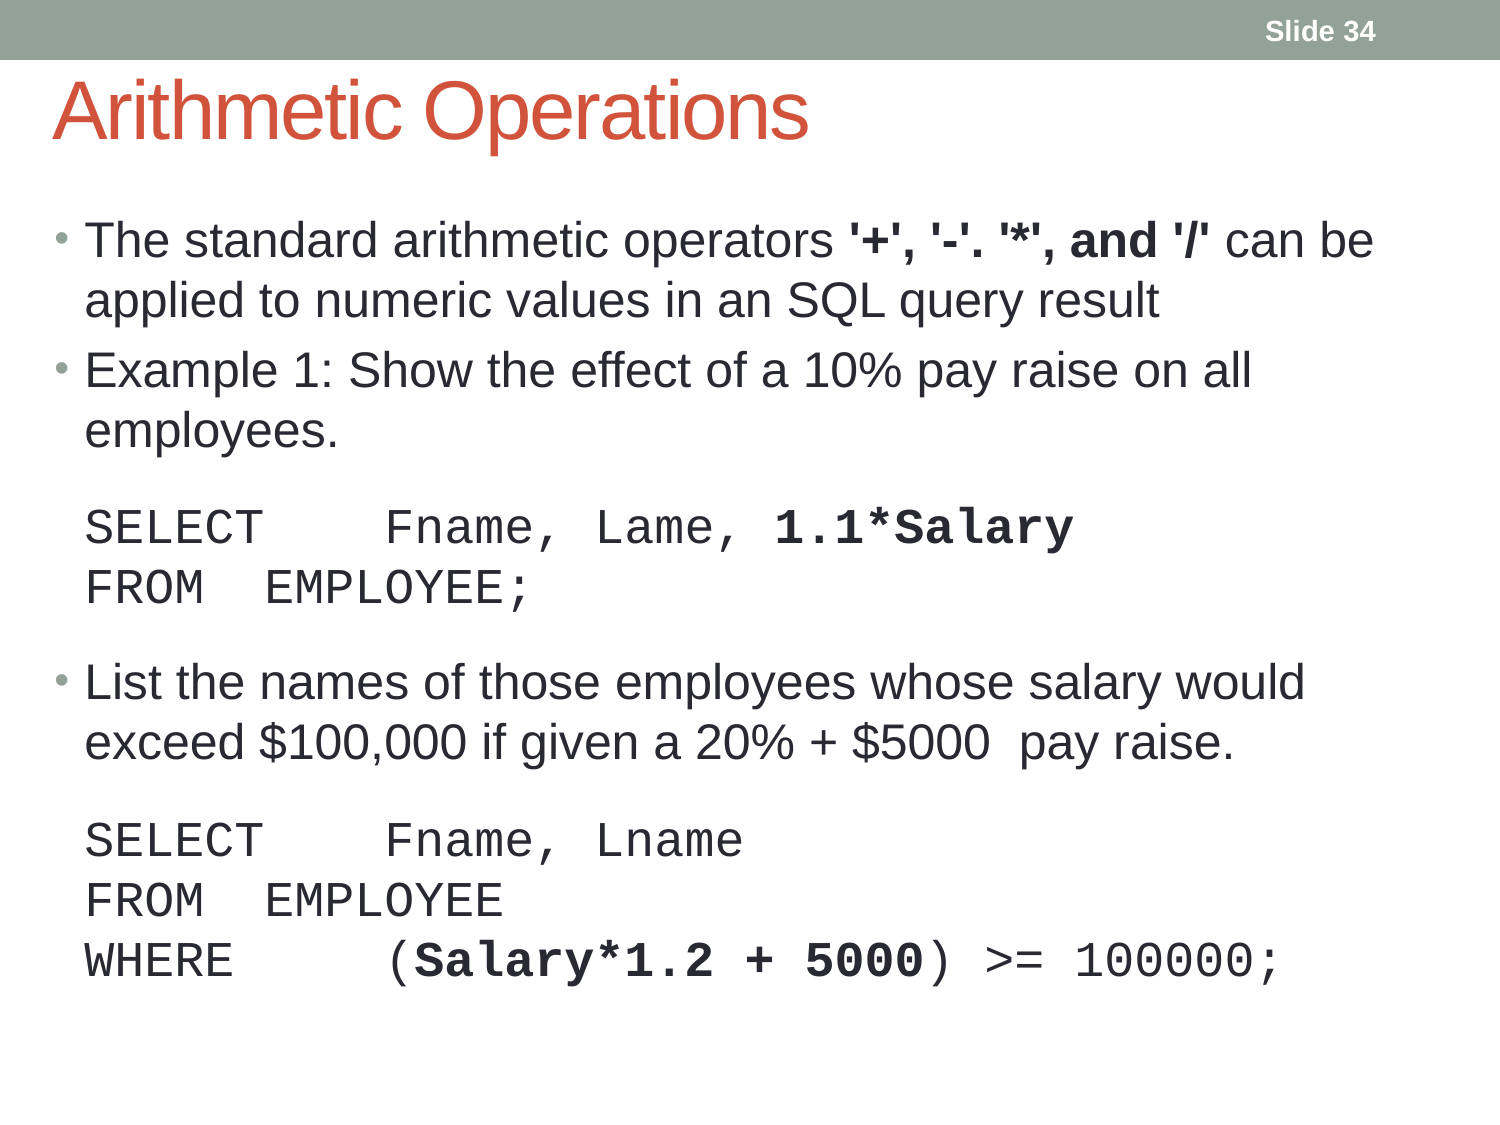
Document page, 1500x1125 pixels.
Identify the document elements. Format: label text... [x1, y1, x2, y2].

slide_number Slide 34 [1250, 3, 1425, 57]
title Arithmetic Operations [37, 37, 1317, 176]
list The standard arithmetic operators '+', '-'. '*', and '/' can be applied to numeric values in an SQL query result Example 1: Show the effect of a 10% pay raise on all employees. SELECT Fname, Lame, 1.1*Salary FROM EMPLOYEE; List the names of those employees whose salary would exceed $100,000 if given a 20% + $5000 pay raise. SELECT Fname, Lname FROM EMPLOYEE WHERE (Salary*1.2 + 5000) >= 100000; [39, 200, 1400, 1075]
